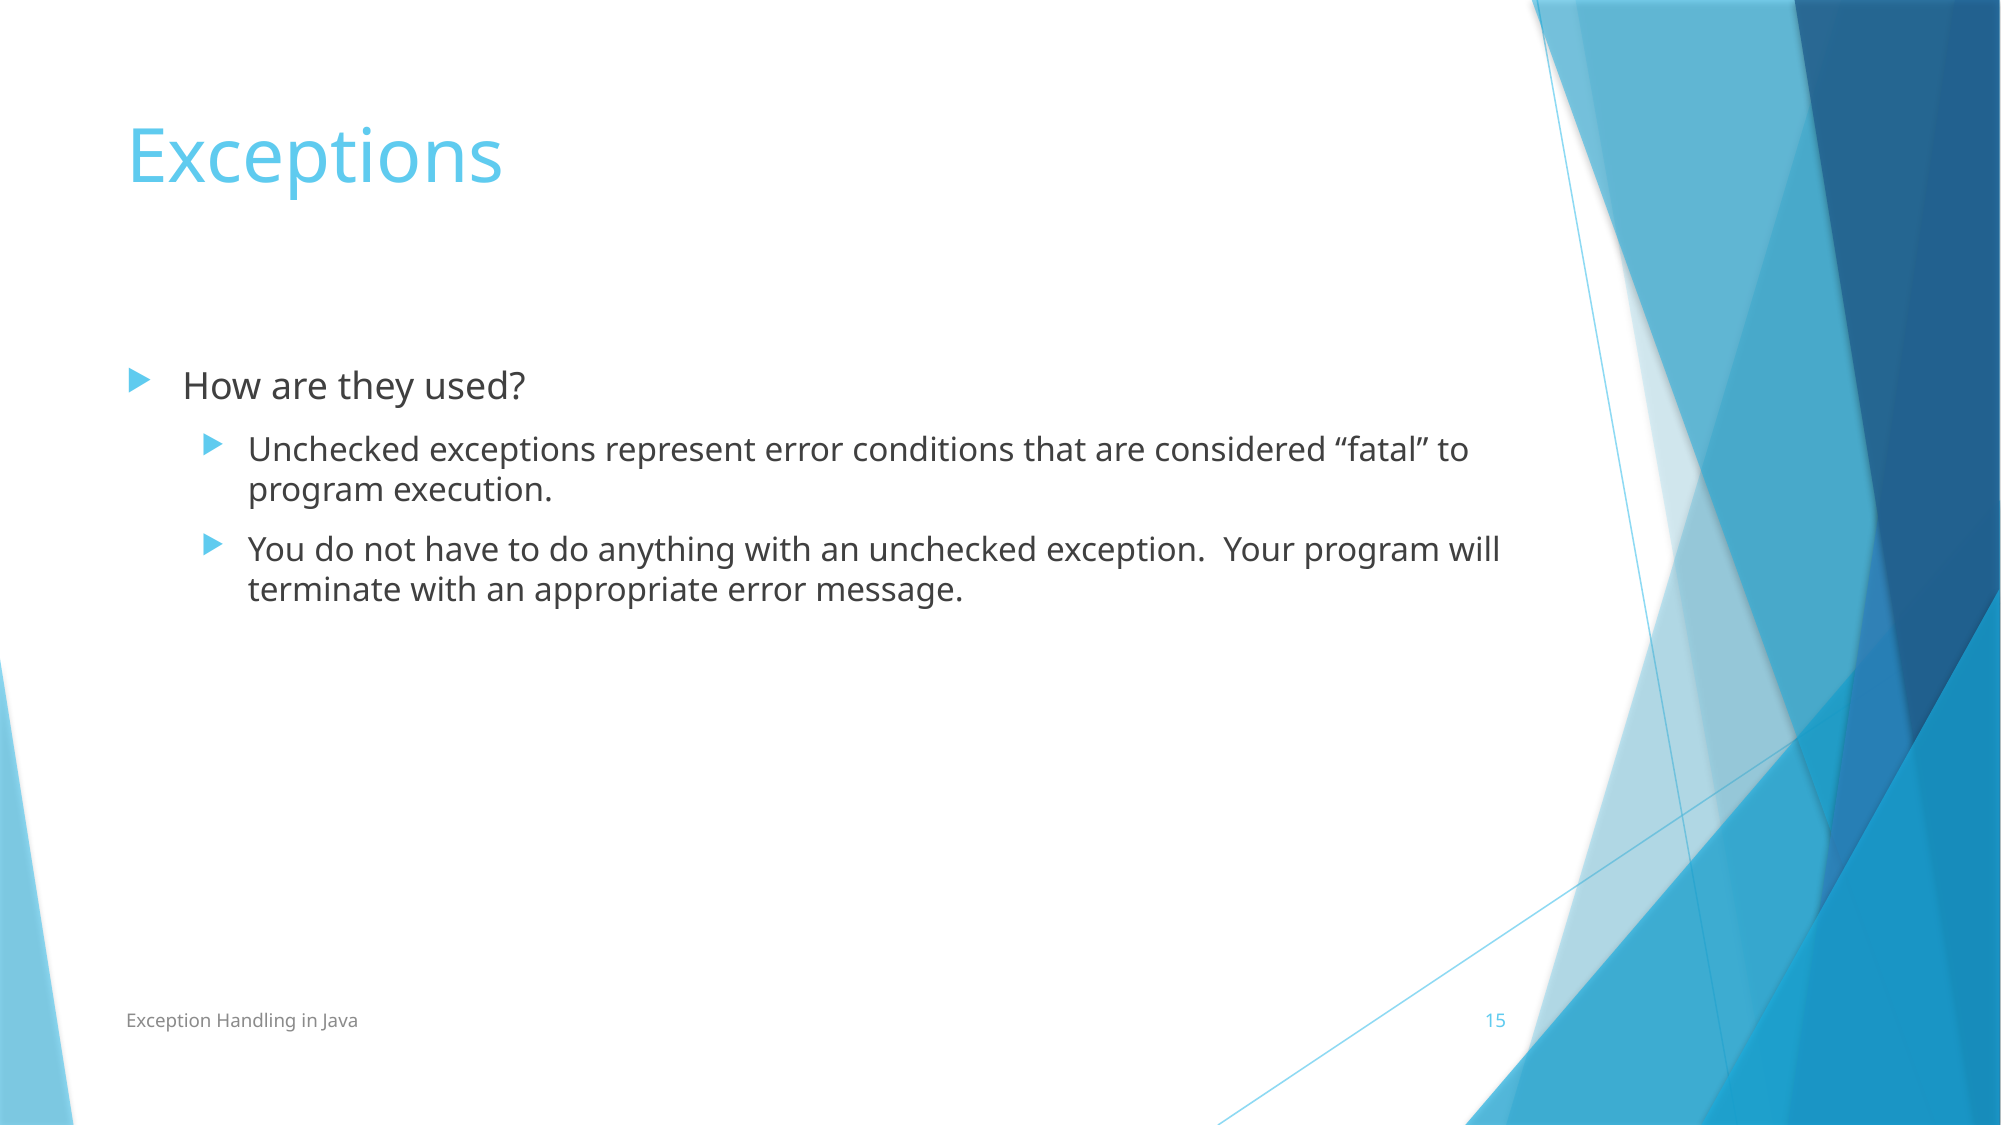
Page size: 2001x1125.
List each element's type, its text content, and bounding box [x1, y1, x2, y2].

footer Exception Handling in Java [111, 991, 1145, 1051]
title Exceptions [111, 99, 1522, 317]
slide_number 15 [1409, 991, 1522, 1051]
list How are they used? Unchecked exceptions represent error conditions that are considered “fatal” to program execution. You do not have to do anything with an unchecked exception. Your program will terminate with an appropriate error message. [111, 354, 1522, 992]
